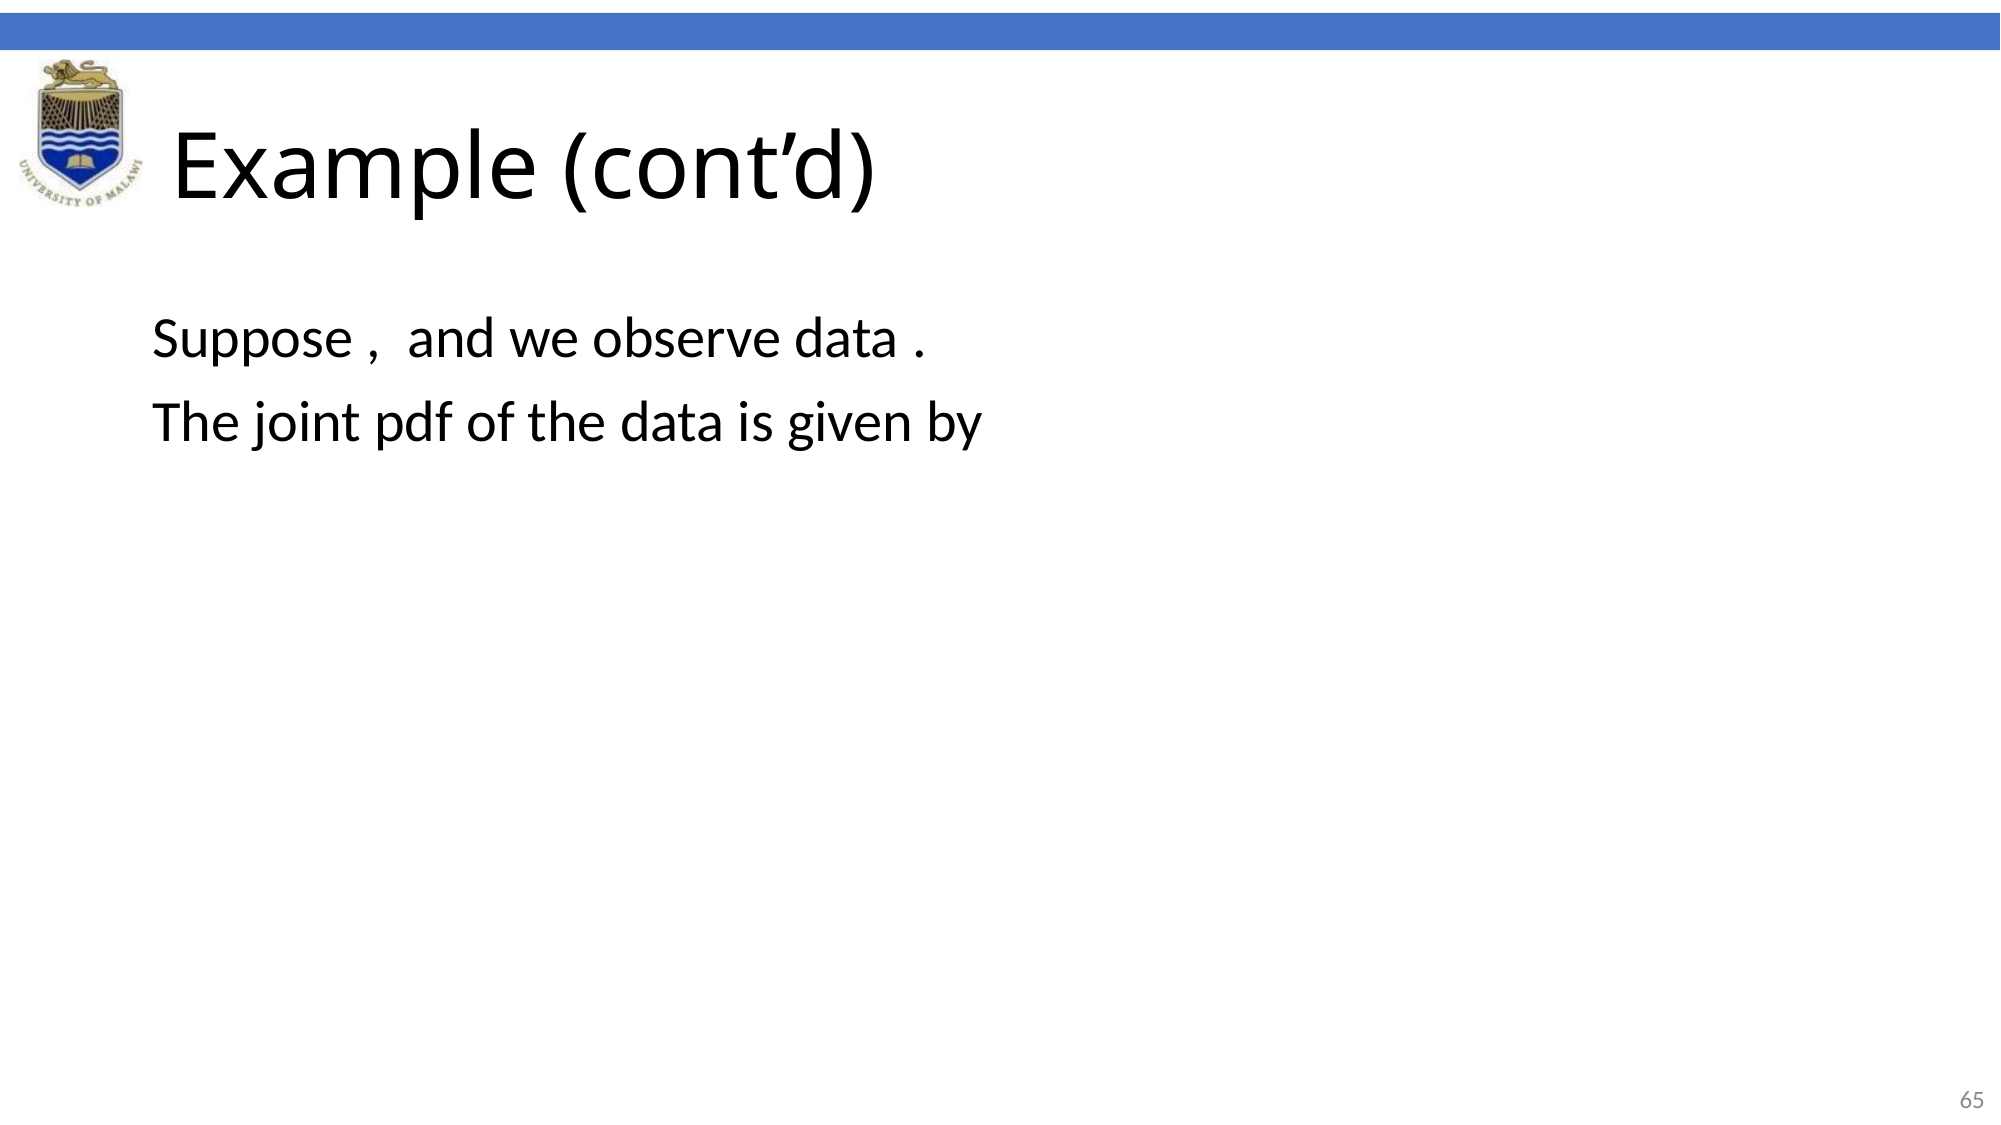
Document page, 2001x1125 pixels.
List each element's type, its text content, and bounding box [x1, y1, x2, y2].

picture [19, 59, 143, 207]
slide_number ‹#› [1550, 1073, 2000, 1125]
title Example (cont’d) [155, 59, 1851, 278]
